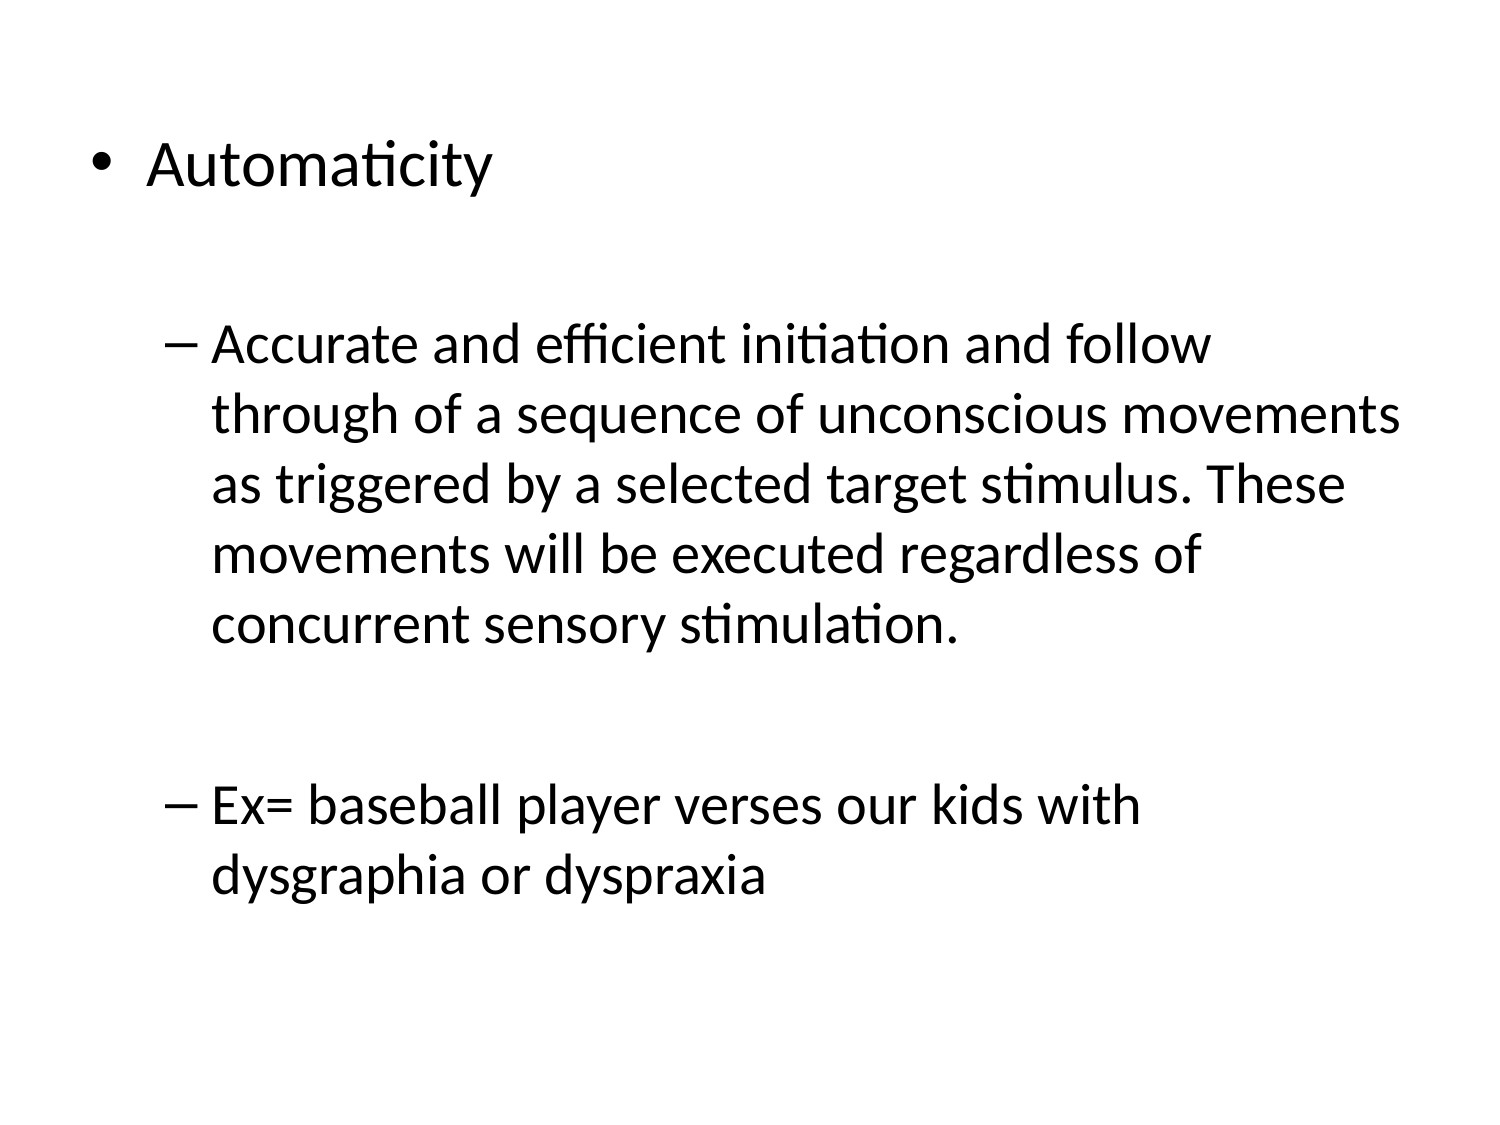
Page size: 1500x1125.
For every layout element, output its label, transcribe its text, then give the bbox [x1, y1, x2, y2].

list Automaticity Accurate and efficient initiation and follow through of a sequence of unconscious movements as triggered by a selected target stimulus. These movements will be executed regardless of concurrent sensory stimulation. Ex= baseball player verses our kids with dysgraphia or dyspraxia [75, 112, 1425, 1005]
